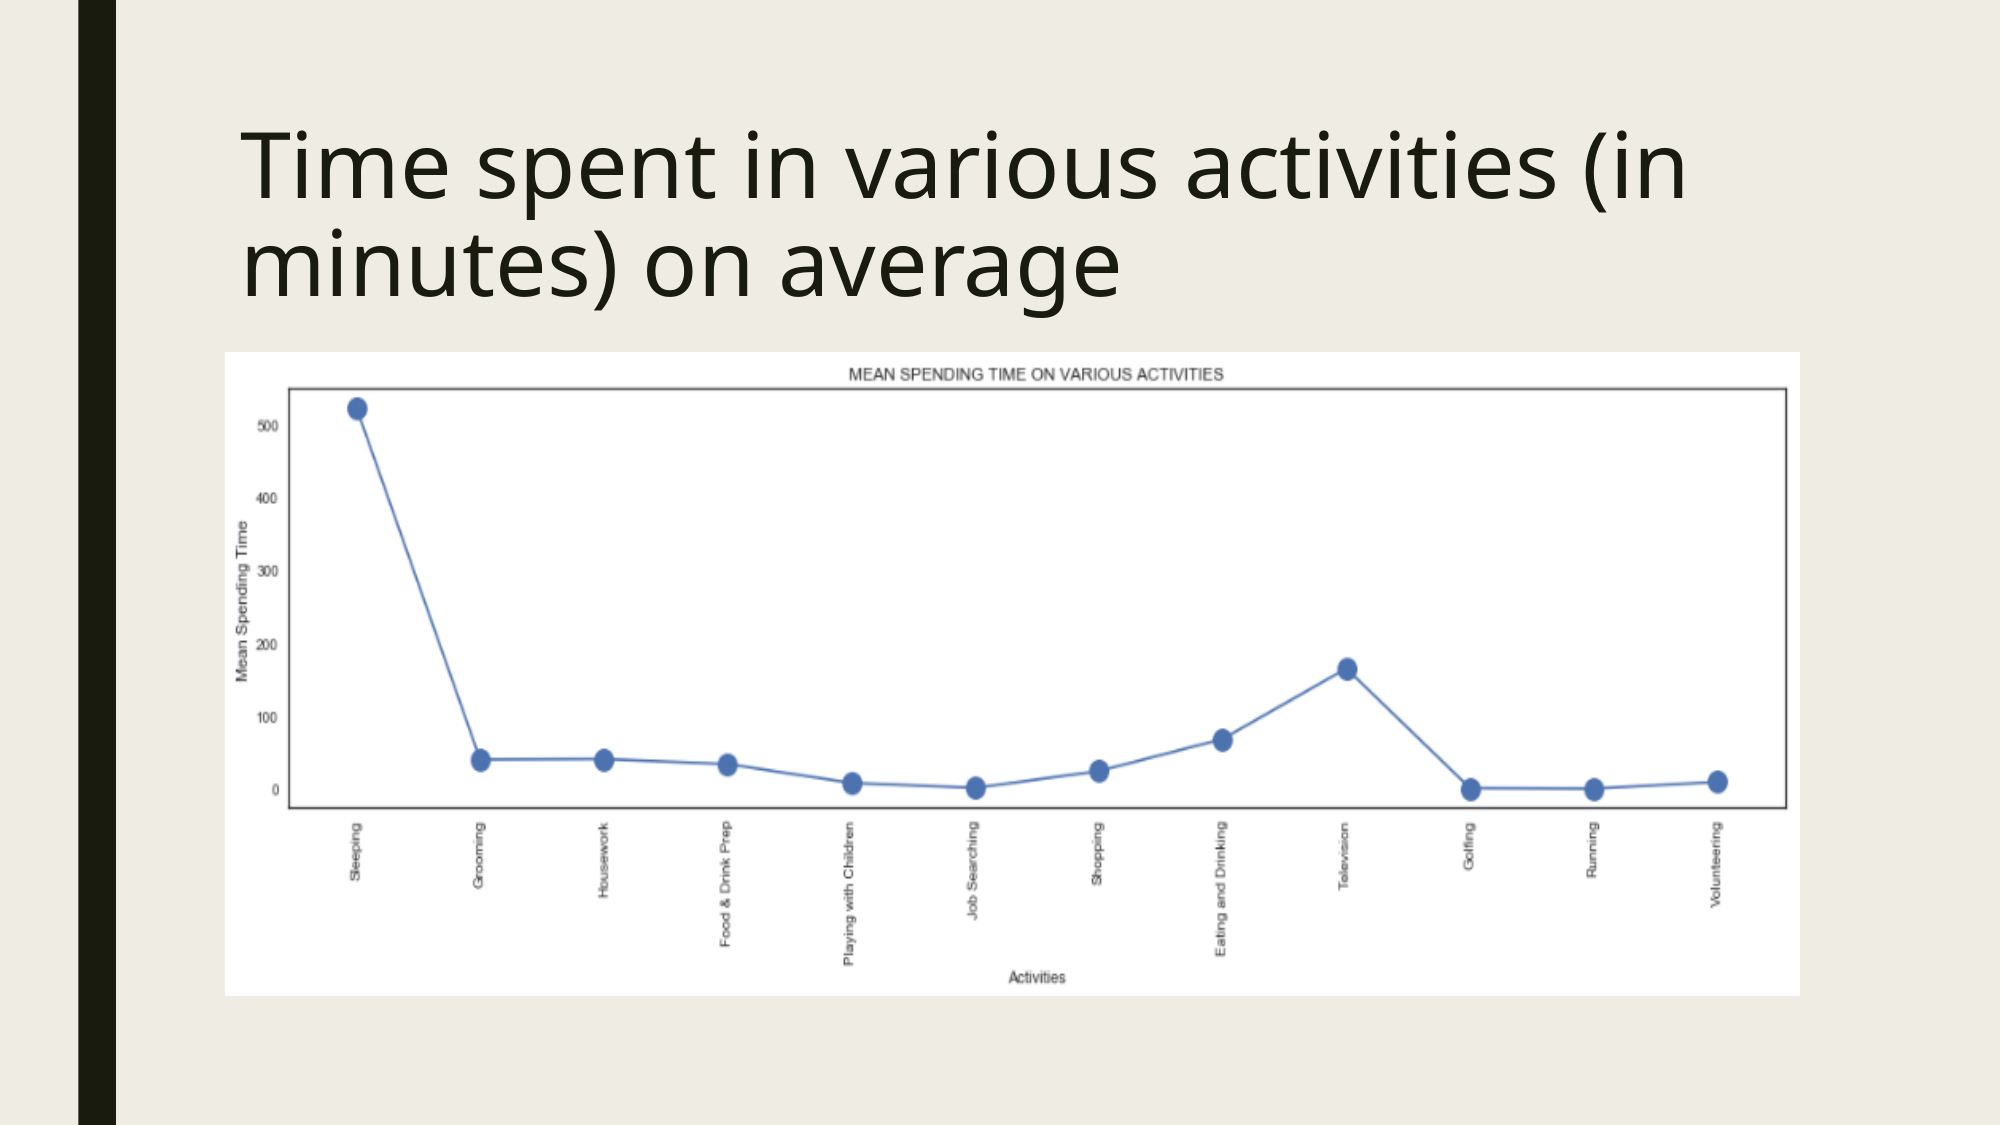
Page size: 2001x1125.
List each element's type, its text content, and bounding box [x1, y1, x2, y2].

picture [224, 352, 1800, 996]
title Time spent in various activities (in minutes) on average [225, 112, 1800, 352]
